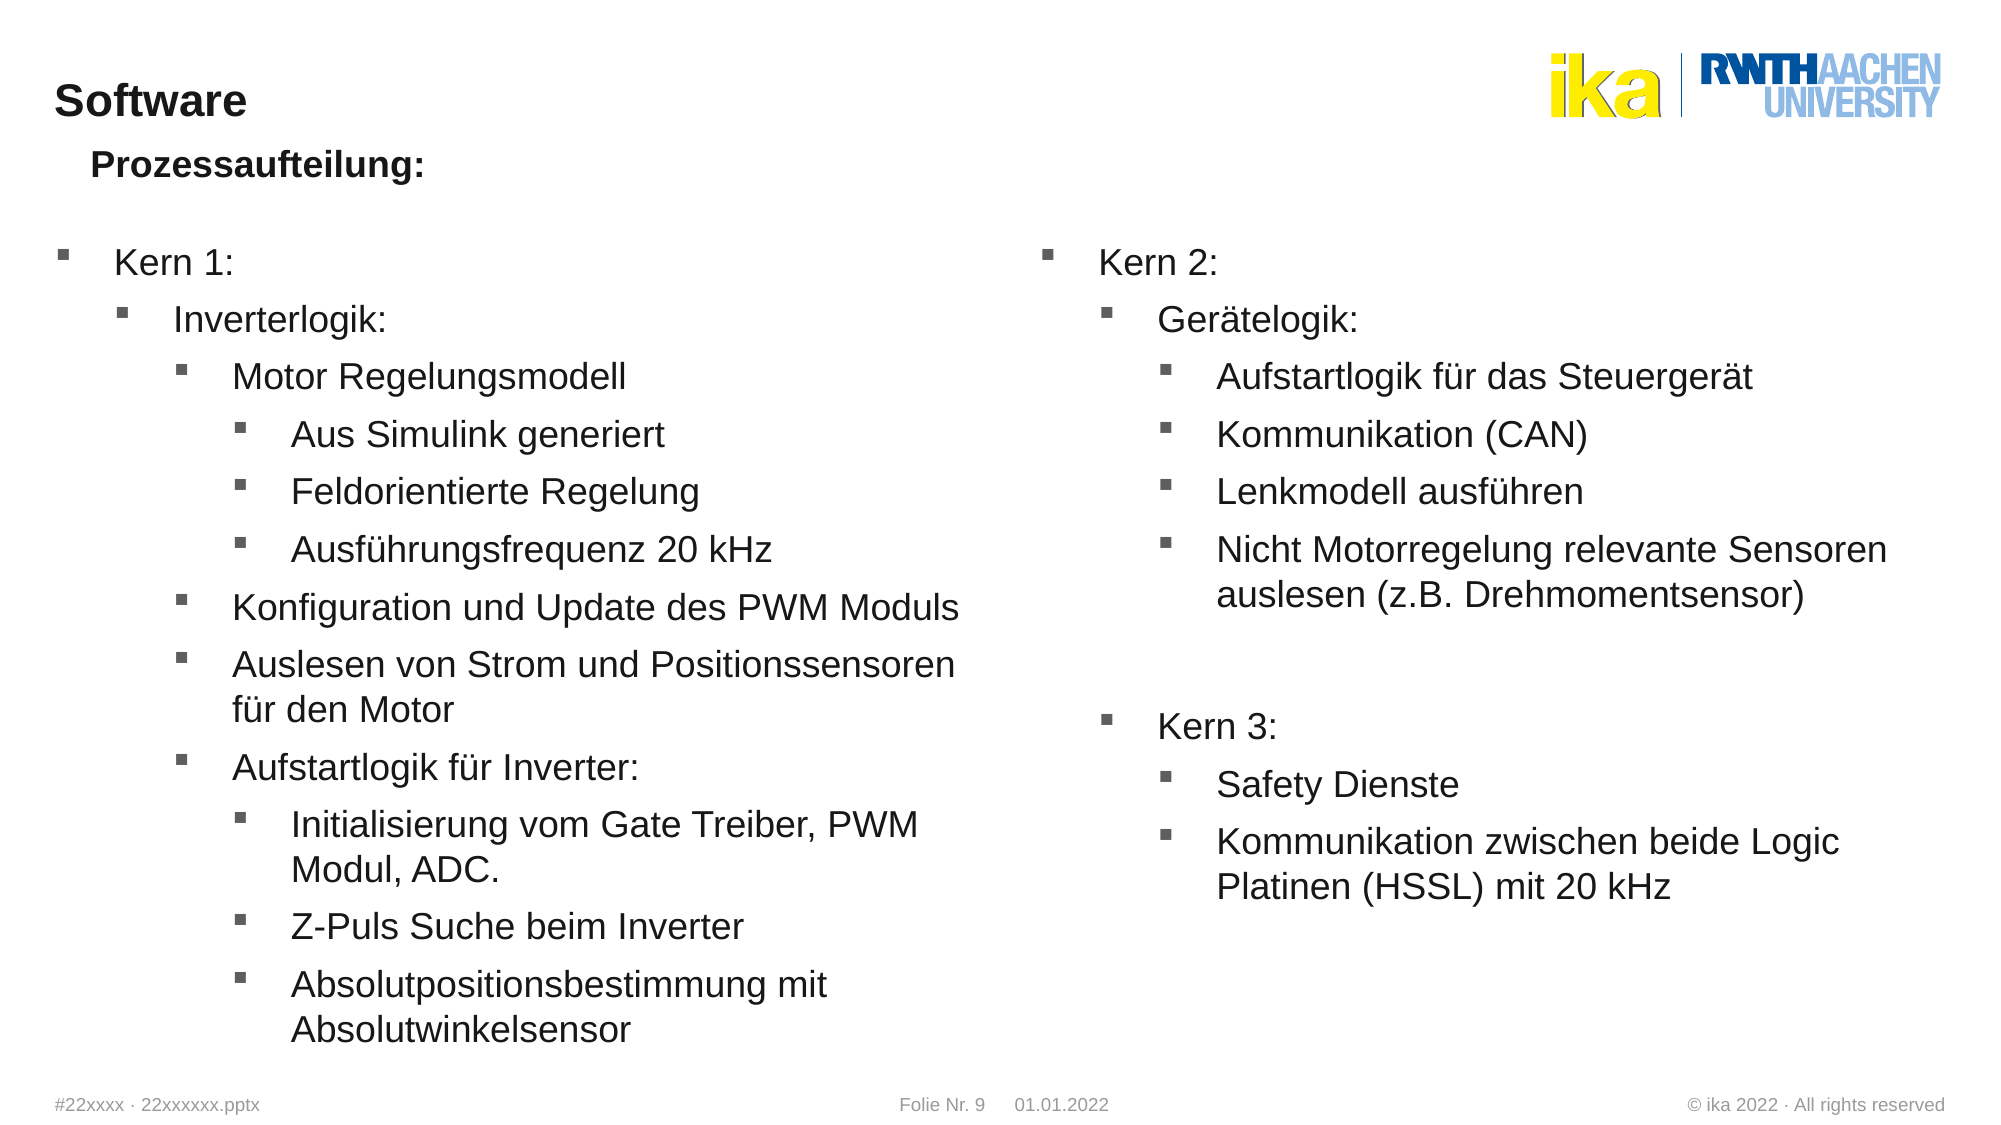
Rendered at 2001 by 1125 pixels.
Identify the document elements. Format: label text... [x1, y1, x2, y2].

text_box Prozessaufteilung: [90, 90, 1532, 185]
list Kern 1: Inverterlogik: Motor Regelungsmodell Aus Simulink generiert Feldorientierte Regelung Ausführungsfrequenz 20 kHz Konfiguration und Update des PWM Moduls Auslesen von Strom und Positionssensoren für den Motor Aufstartlogik für Inverter: Initialisierung vom Gate Treiber, PWM Modul, ADC. Z-Puls Suche beim Inverter Absolutpositionsbestimmung mit Absolutwinkelsensor [54, 237, 961, 1083]
title Software [54, 31, 1496, 126]
list Kern 2: Gerätelogik: Aufstartlogik für das Steuergerät Kommunikation (CAN) Lenkmodell ausführen Nicht Motorregelung relevante Sensoren auslesen (z.B. Drehmomentsensor) Kern 3: Safety Dienste Kommunikation zwischen beide Logic Platinen (HSSL) mit 20 kHz [1039, 237, 1945, 1083]
